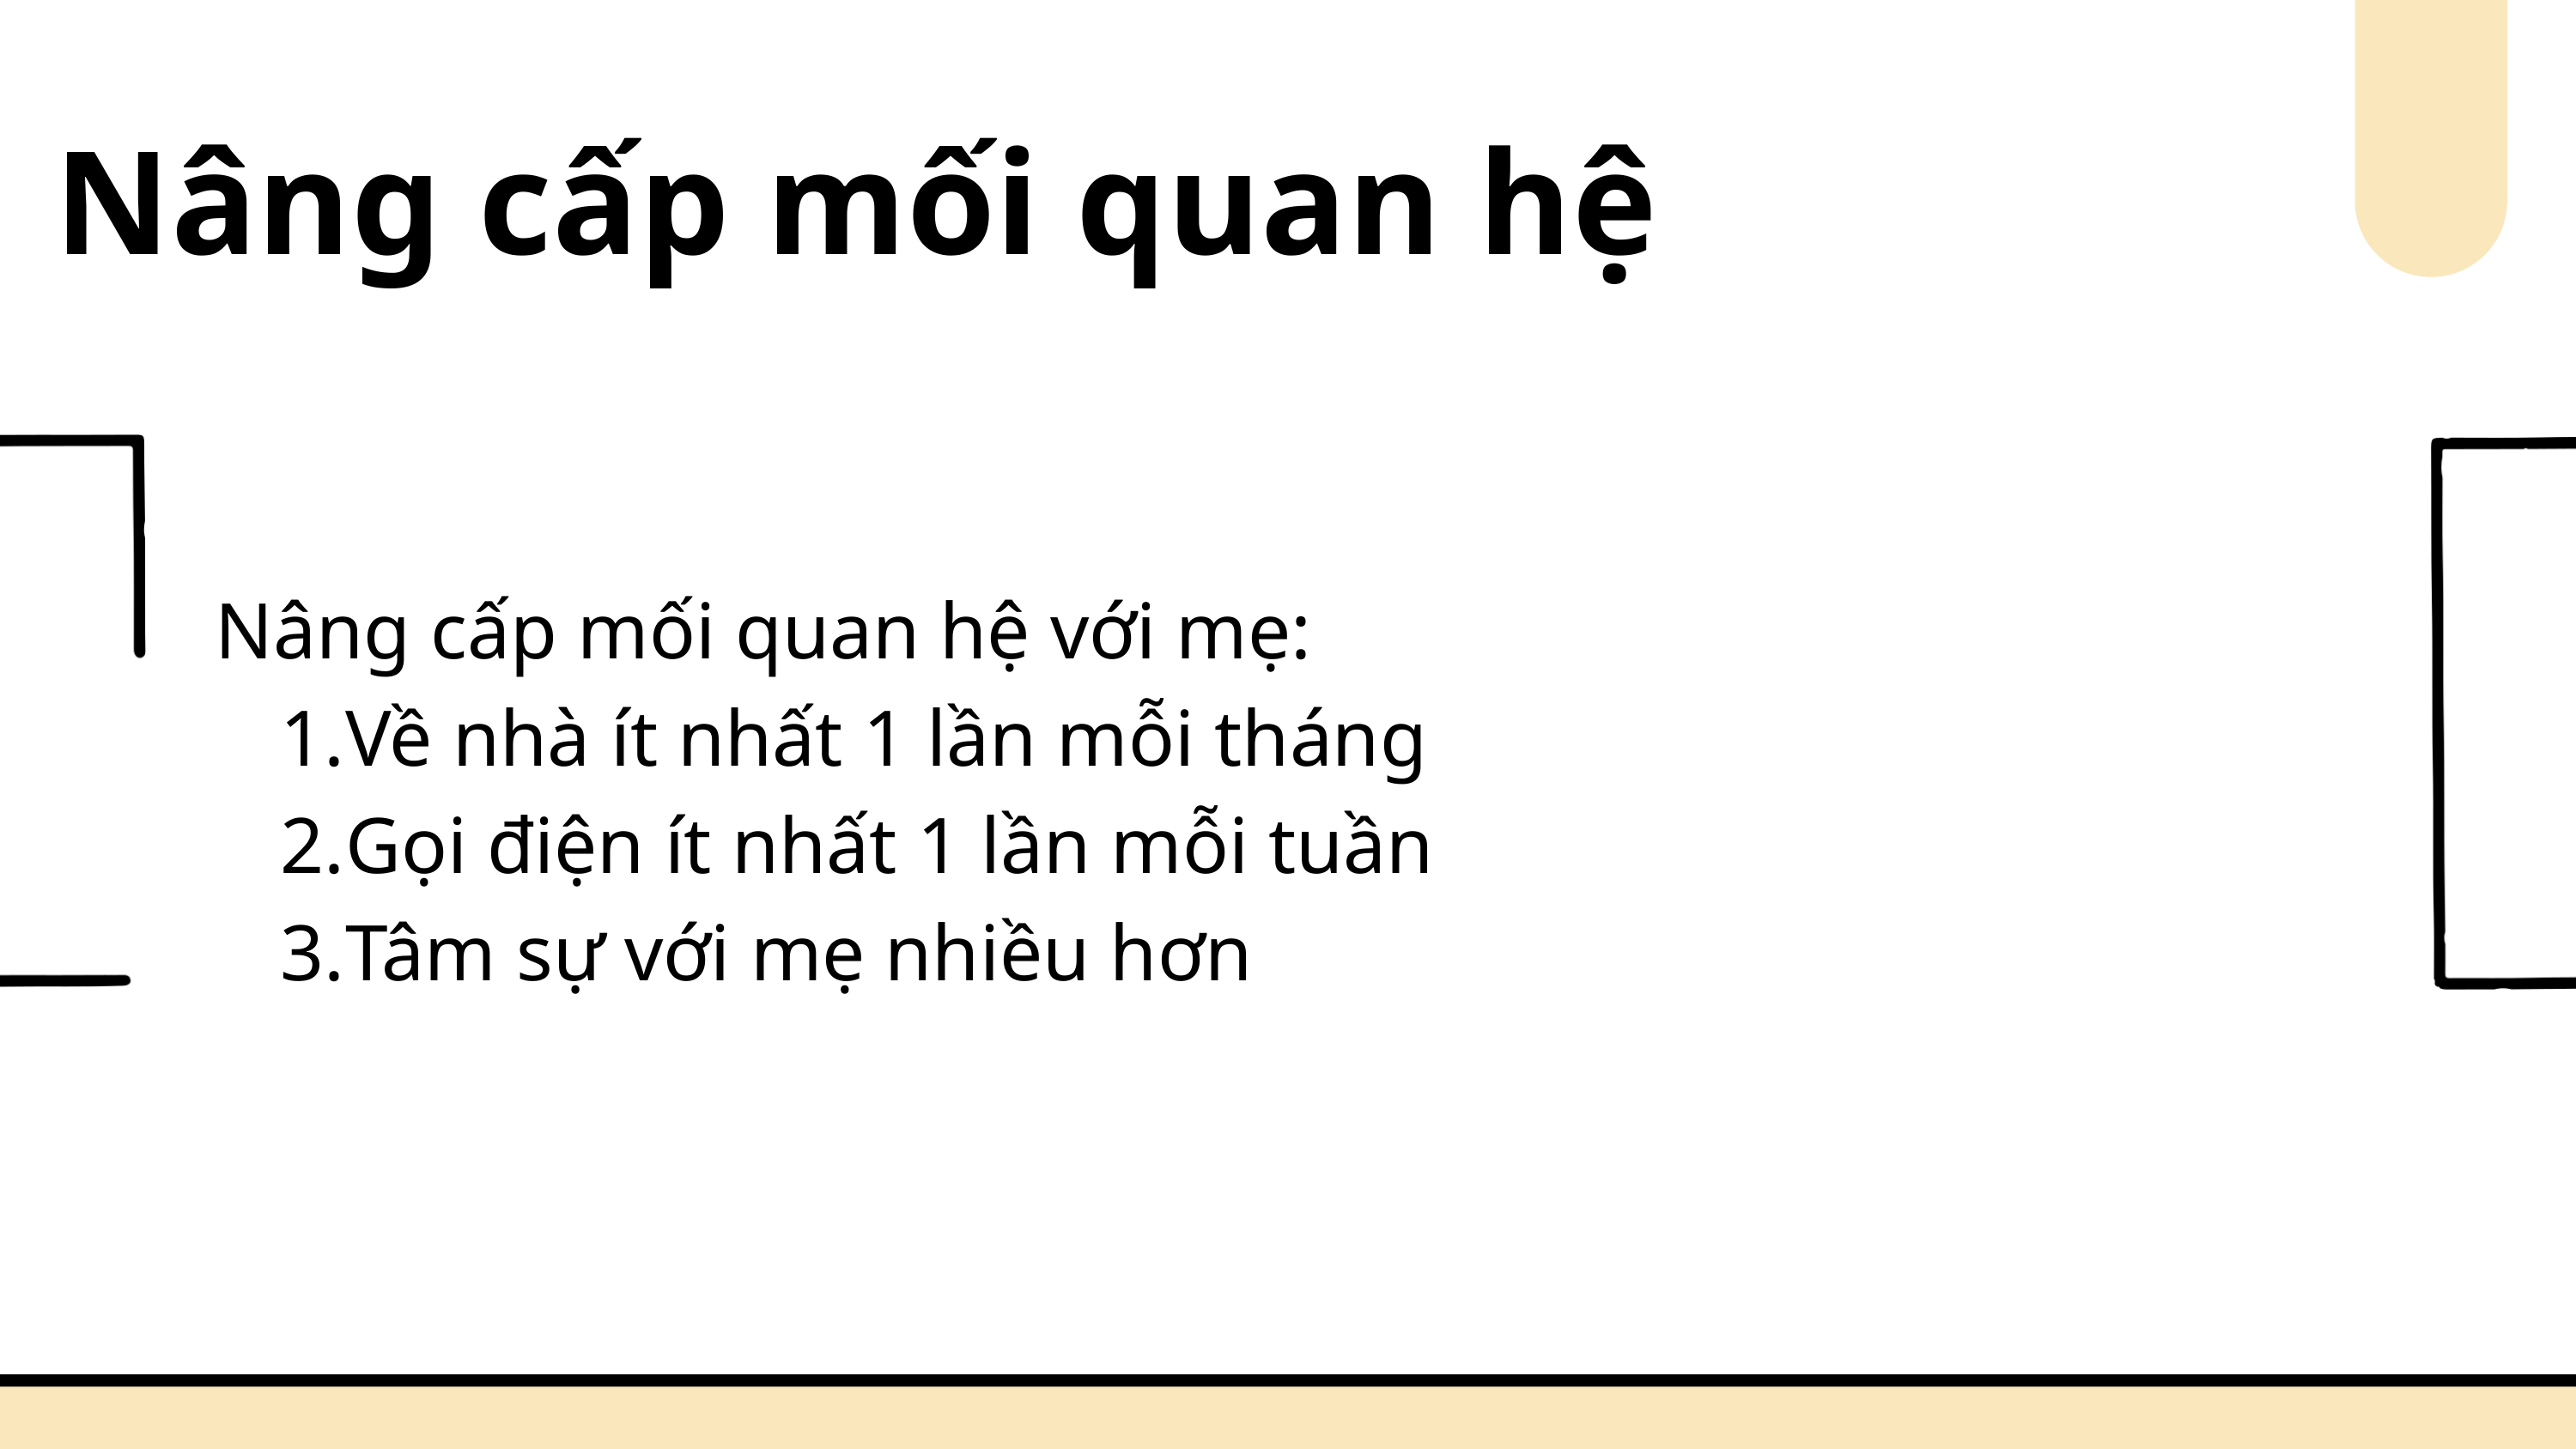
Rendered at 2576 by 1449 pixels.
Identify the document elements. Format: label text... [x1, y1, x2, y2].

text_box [0, 1379, 2576, 1449]
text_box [2354, 0, 2508, 277]
text_box Nâng cấp mối quan hệ [54, 82, 1889, 283]
text_box [2431, 434, 2576, 990]
text_box [0, 434, 146, 990]
text_box Nâng cấp mối quan hệ với mẹ: Về nhà ít nhất 1 lần mỗi tháng Gọi điện ít nhất 1 lần mỗi tuần Tâm sự với mẹ nhiều hơn [215, 567, 2148, 996]
